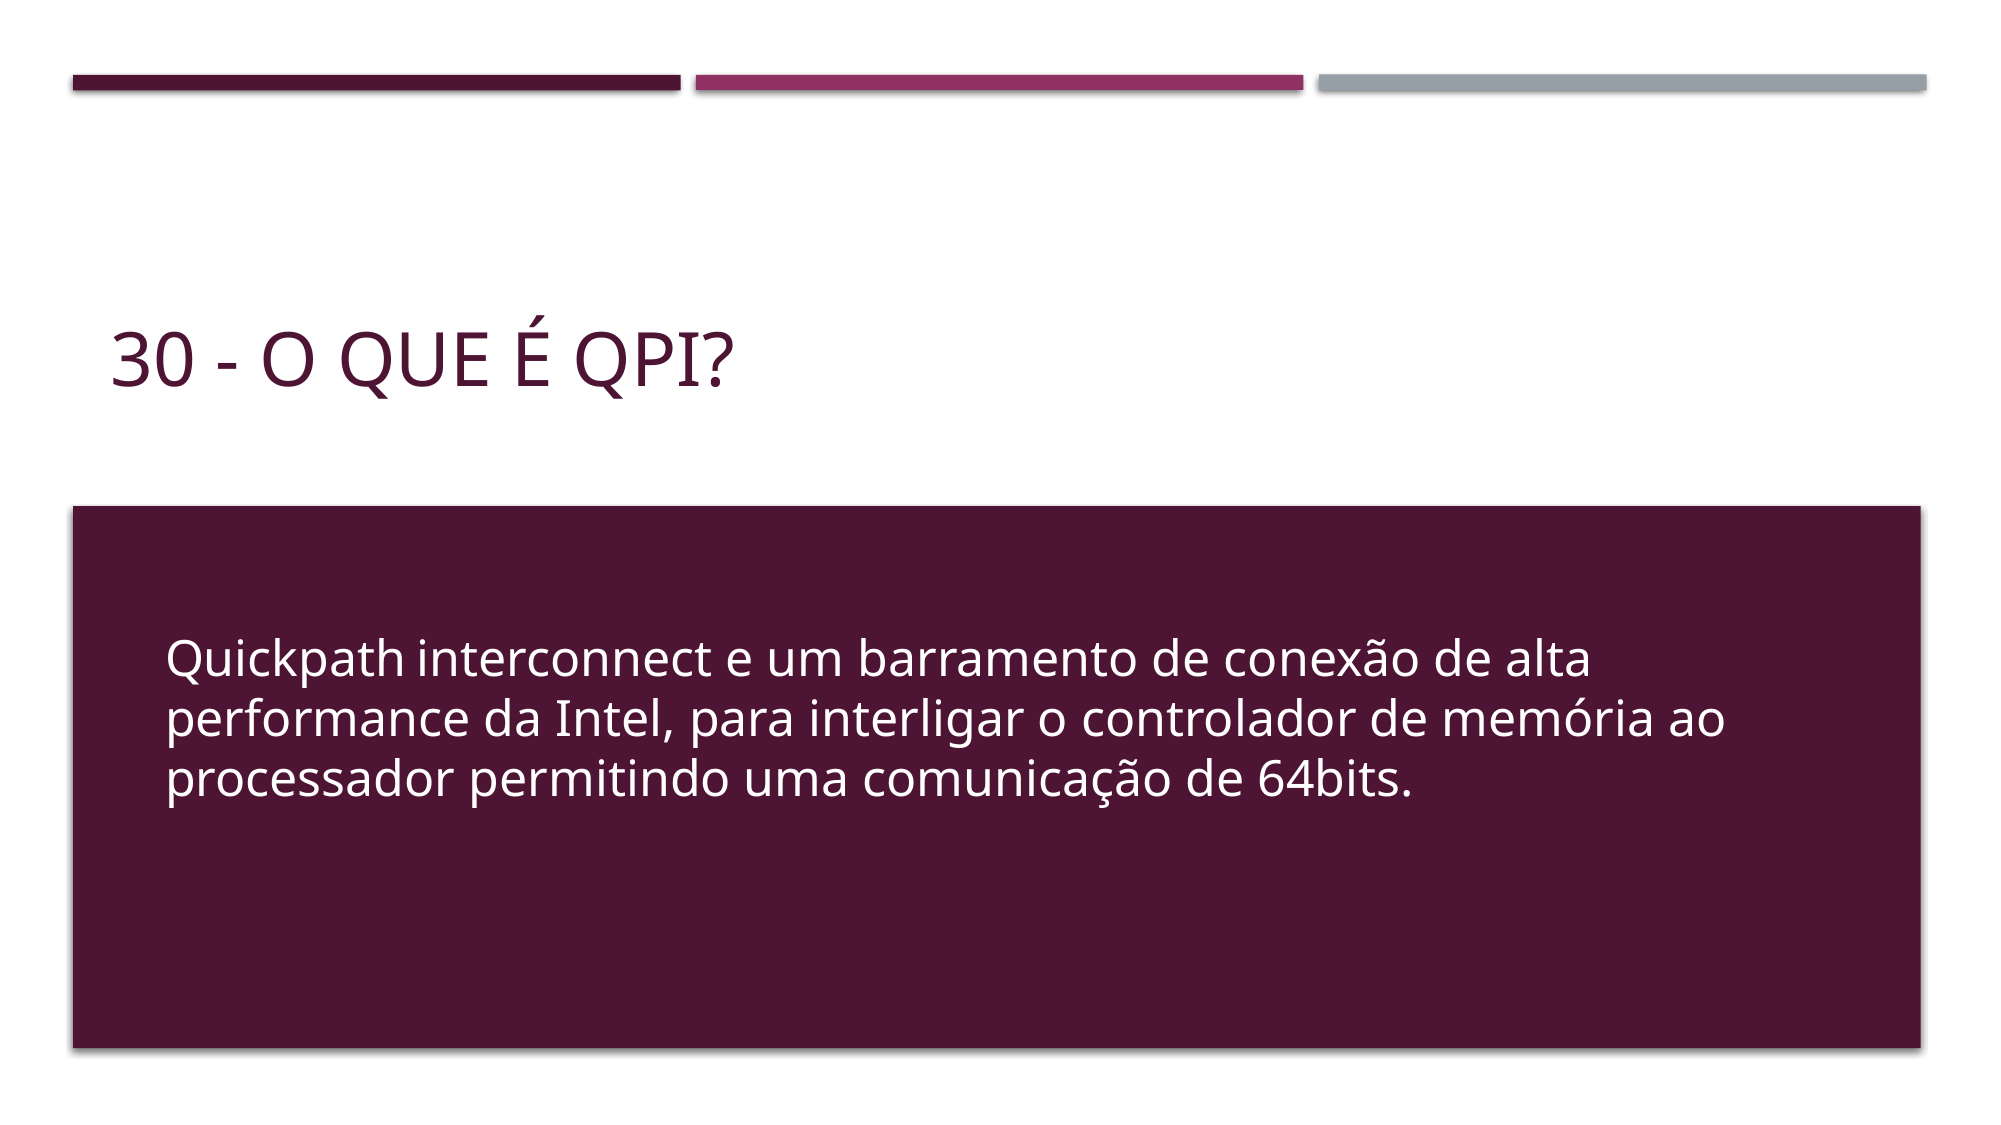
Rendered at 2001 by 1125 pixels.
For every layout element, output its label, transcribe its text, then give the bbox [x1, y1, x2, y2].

title 30 - O que é QPI? [95, 167, 1899, 410]
text_box Quickpath interconnect e um barramento de conexão de alta performance da Intel, para interligar o controlador de memória ao processador permitindo uma comunicação de 64bits. [150, 618, 1775, 814]
